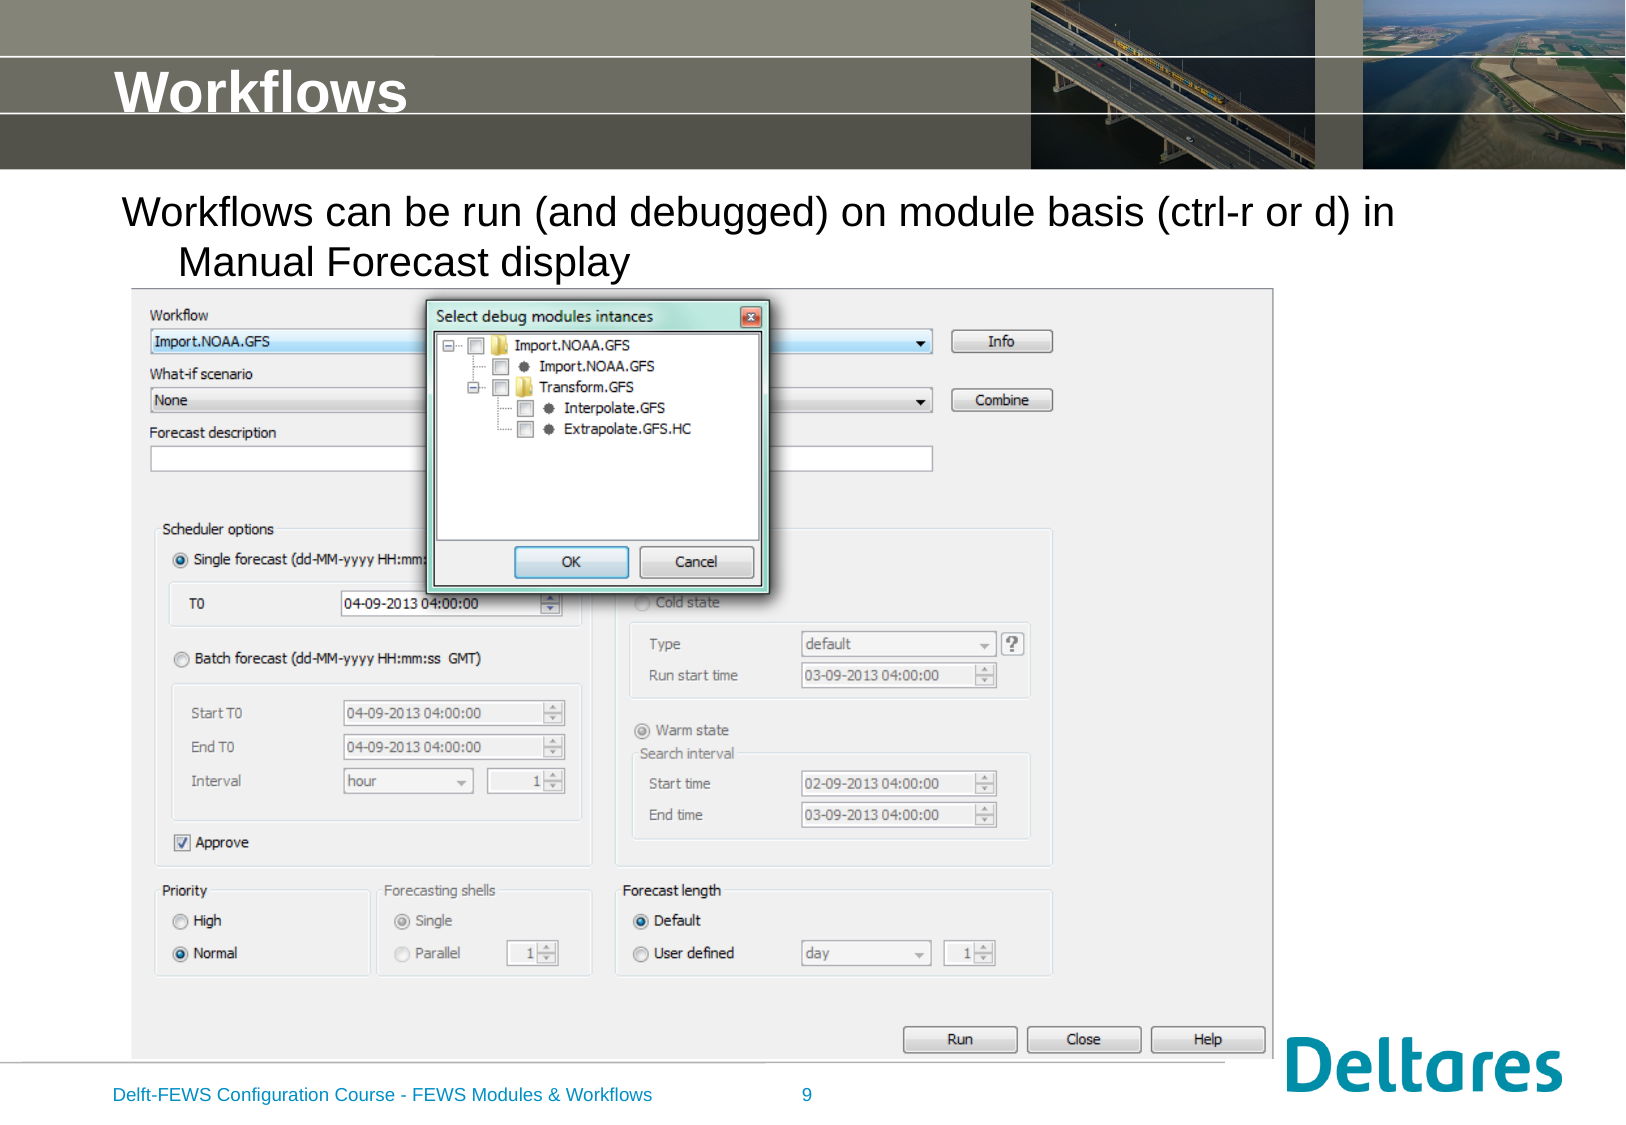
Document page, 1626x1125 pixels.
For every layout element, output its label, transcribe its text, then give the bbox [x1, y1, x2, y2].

footer Delft-FEWS Configuration Course - FEWS Modules & Workflows [112, 1085, 680, 1125]
title Workflows [99, 60, 1475, 188]
picture [1287, 1037, 1562, 1092]
slide_number 9 [735, 1085, 813, 1125]
picture [1031, 0, 1315, 56]
list Workflows can be run (and debugged) on module basis (ctrl-r or d) in Manual Forecast display [121, 184, 1563, 860]
picture [1363, 0, 1626, 171]
picture [131, 287, 1275, 1059]
